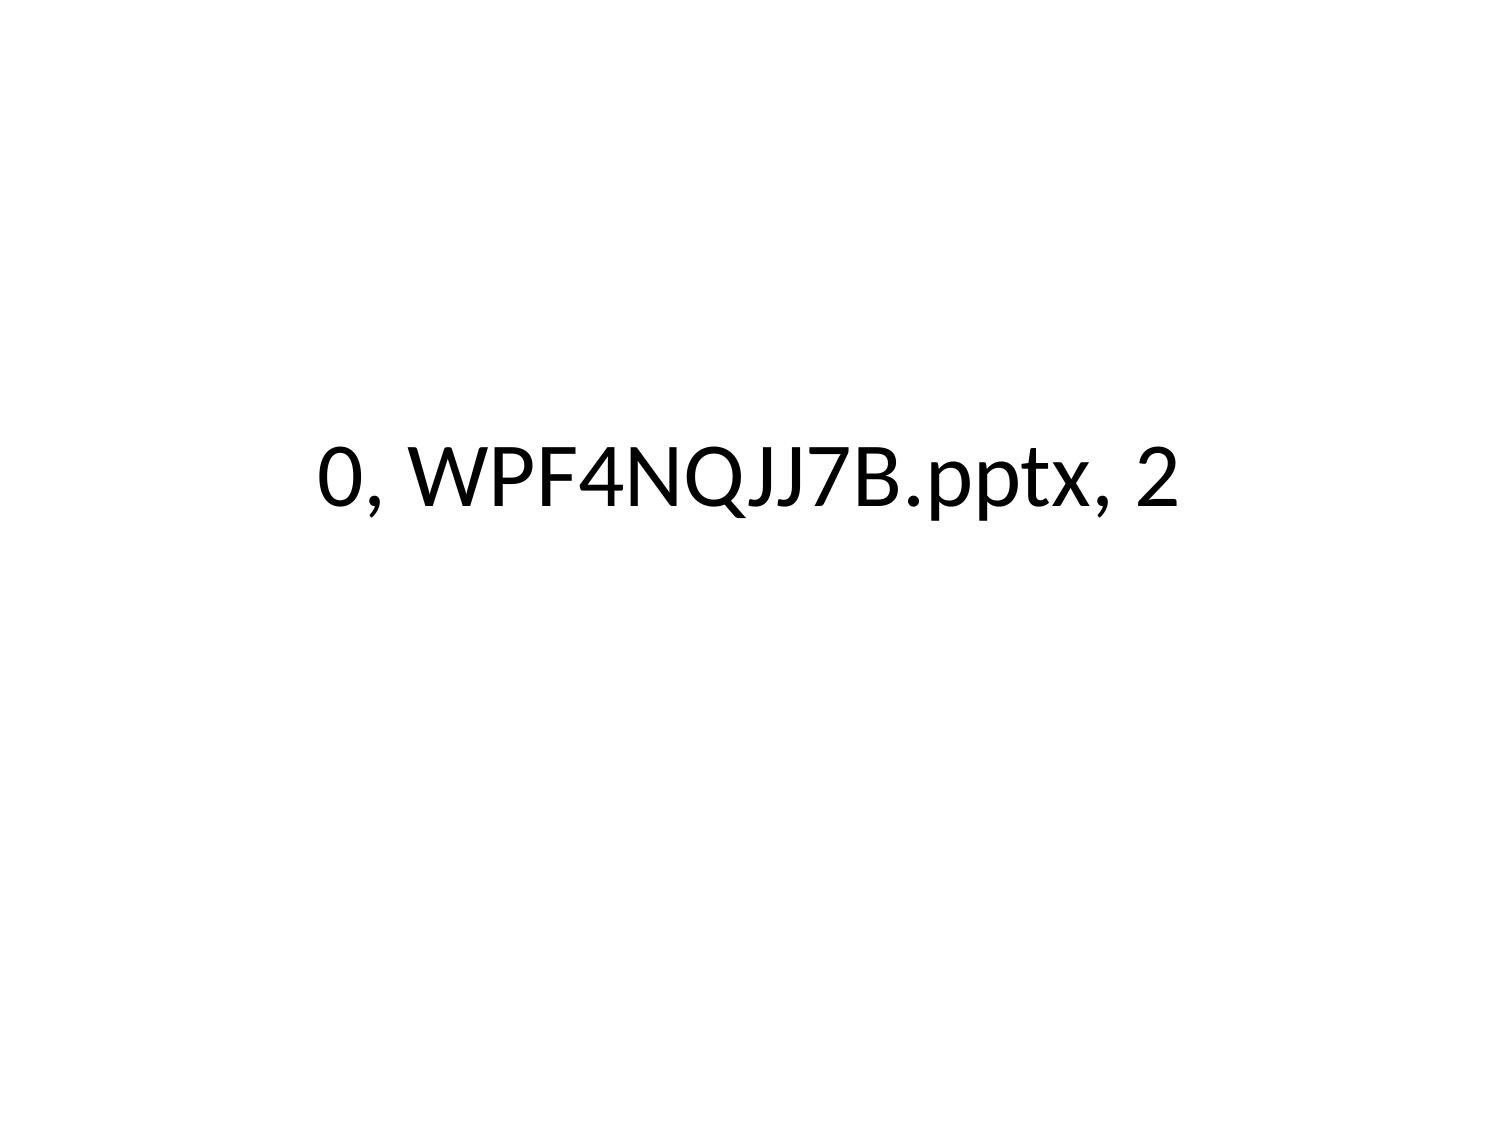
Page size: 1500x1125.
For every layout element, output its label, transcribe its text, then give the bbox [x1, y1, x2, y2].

title 0, WPF4NQJJ7B.pptx, 2 [112, 349, 1388, 591]
